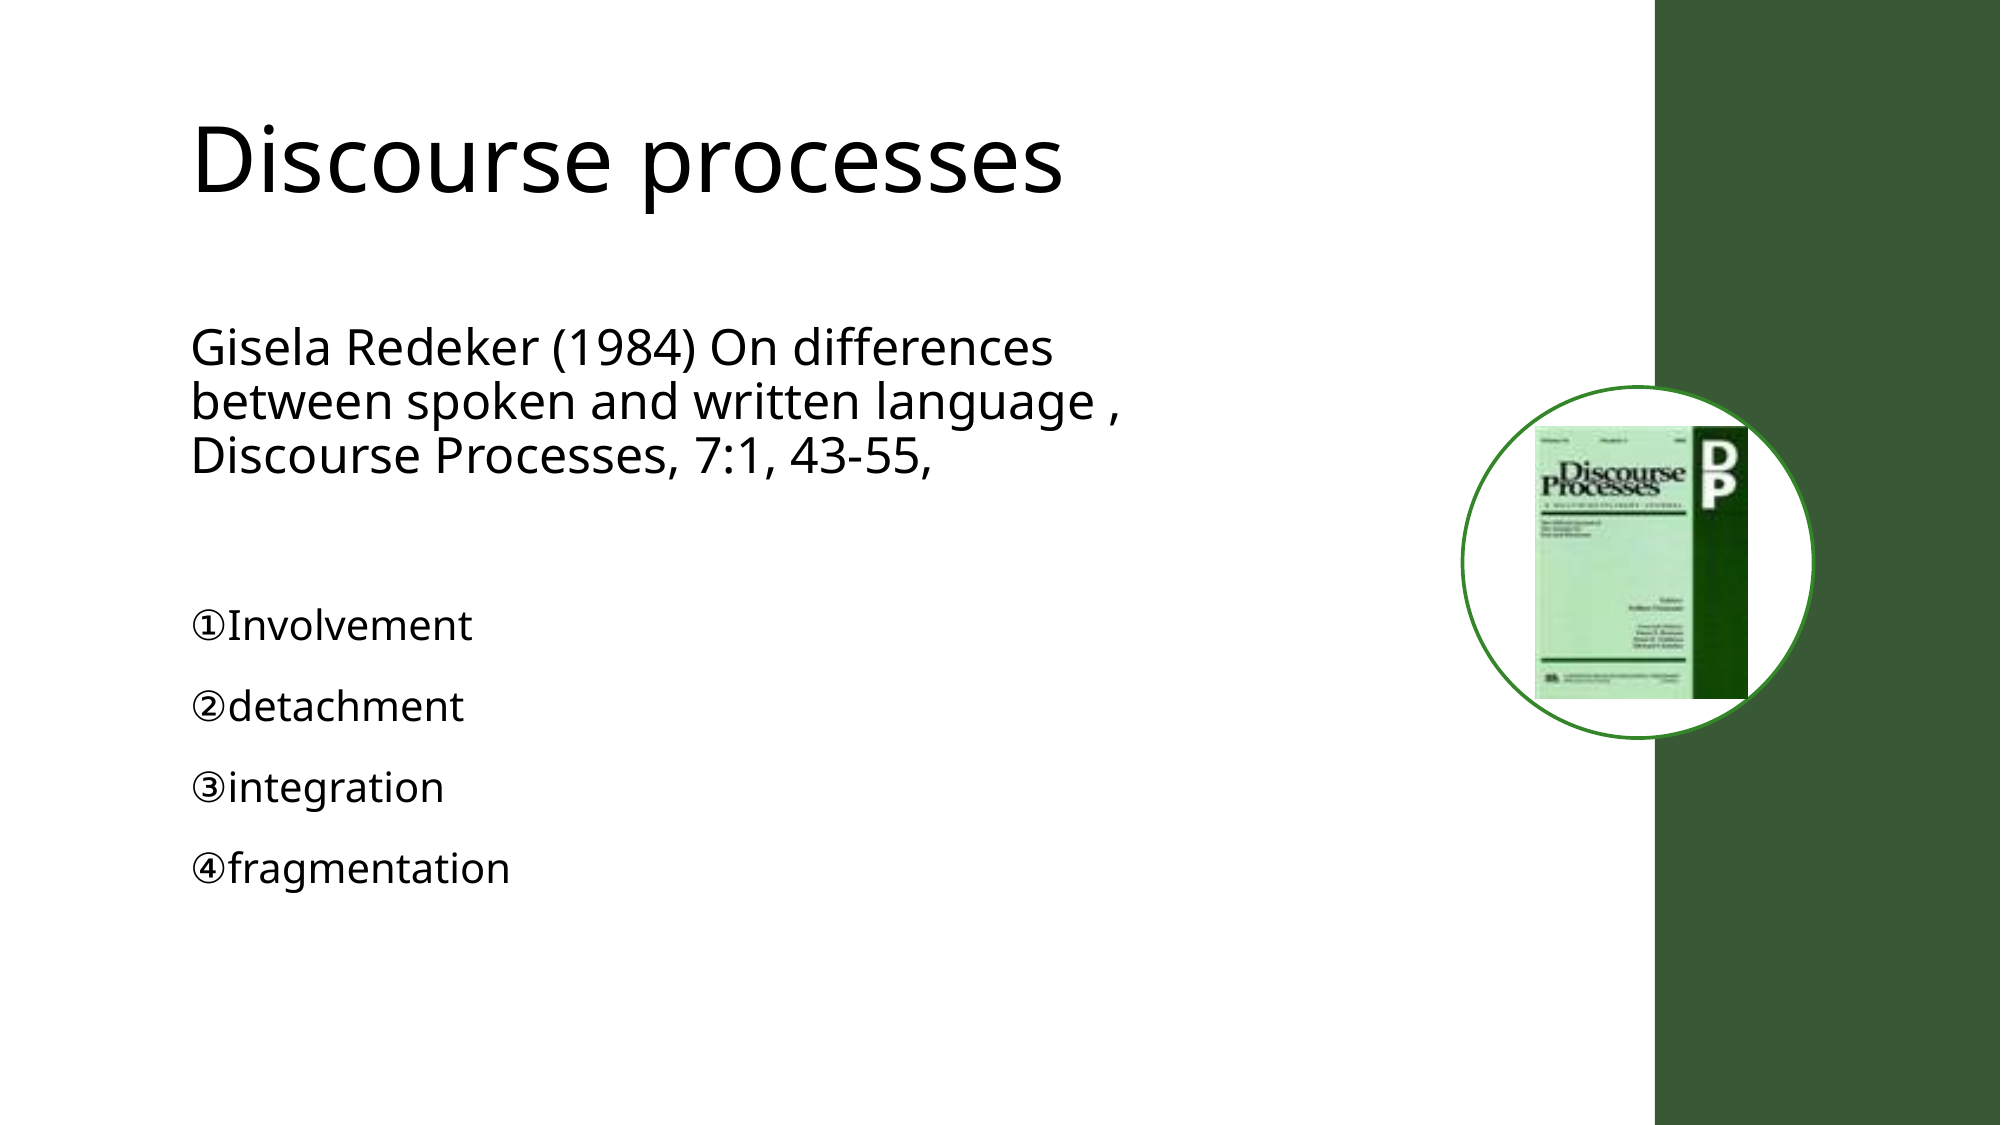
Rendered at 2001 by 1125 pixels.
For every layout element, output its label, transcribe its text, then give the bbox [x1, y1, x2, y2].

list Gisela Redeker (1984) On differences between spoken and written language , Discourse Processes, 7:1, 43-55, [175, 314, 1237, 533]
text_box [1654, 0, 2000, 1125]
text_box ②detachment [175, 672, 1214, 738]
text_box ④fragmentation [175, 834, 1214, 900]
text_box [1461, 385, 1815, 740]
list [1535, 426, 1748, 699]
title Discourse processes [175, 53, 1402, 272]
text_box ③integration [175, 753, 1214, 819]
text_box ①Involvement [175, 591, 1214, 656]
